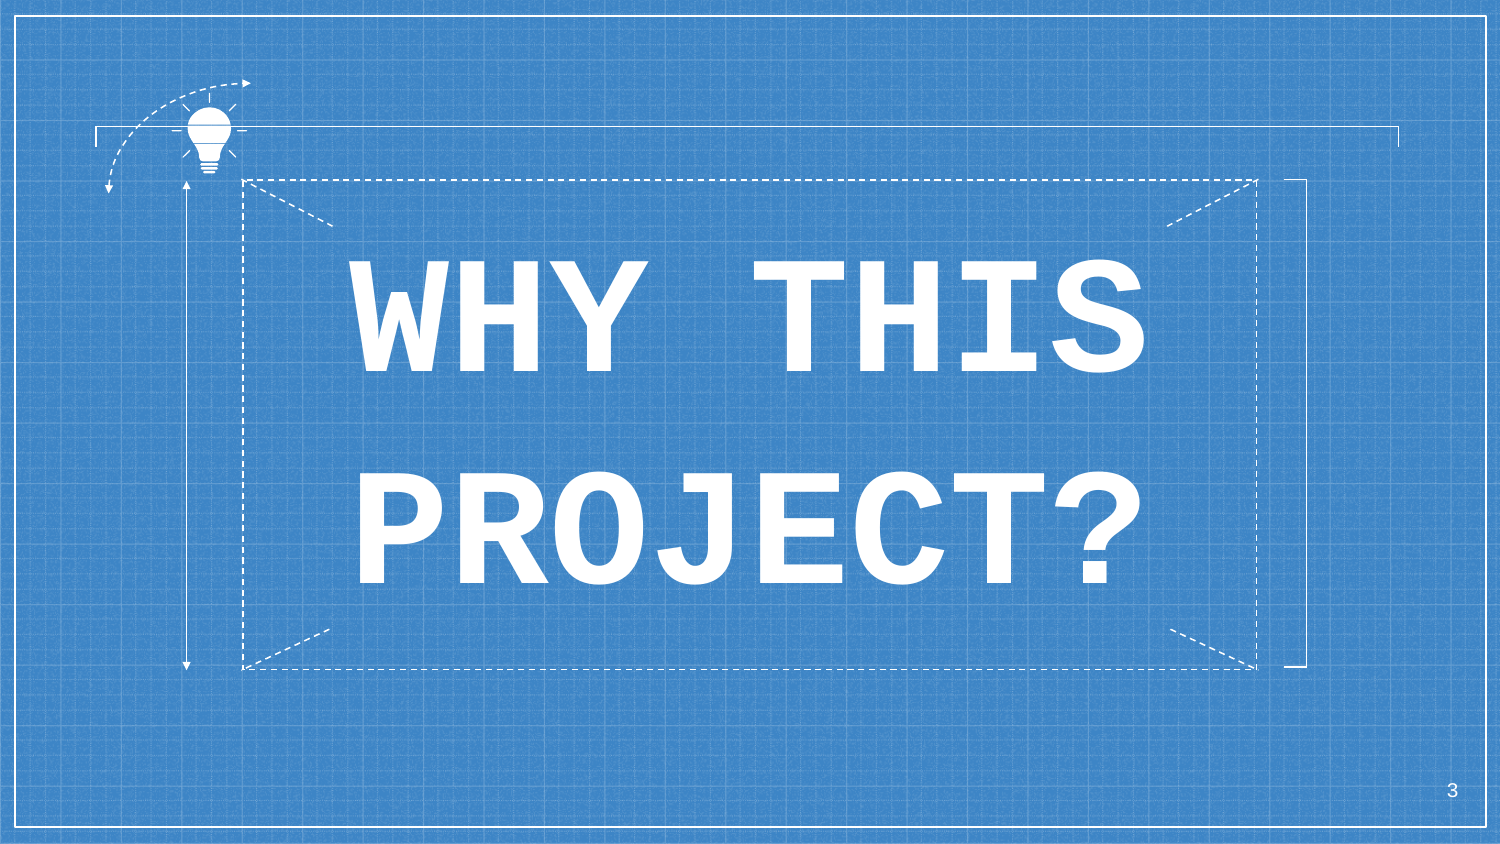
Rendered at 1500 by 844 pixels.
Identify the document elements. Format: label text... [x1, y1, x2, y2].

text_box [171, 92, 248, 174]
list WHY THIS PROJECT? [121, 189, 1399, 844]
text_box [140, 50, 1307, 671]
picture [0, 0, 1500, 844]
slide_number 3 [1398, 761, 1474, 810]
picture [16, 17, 1485, 826]
